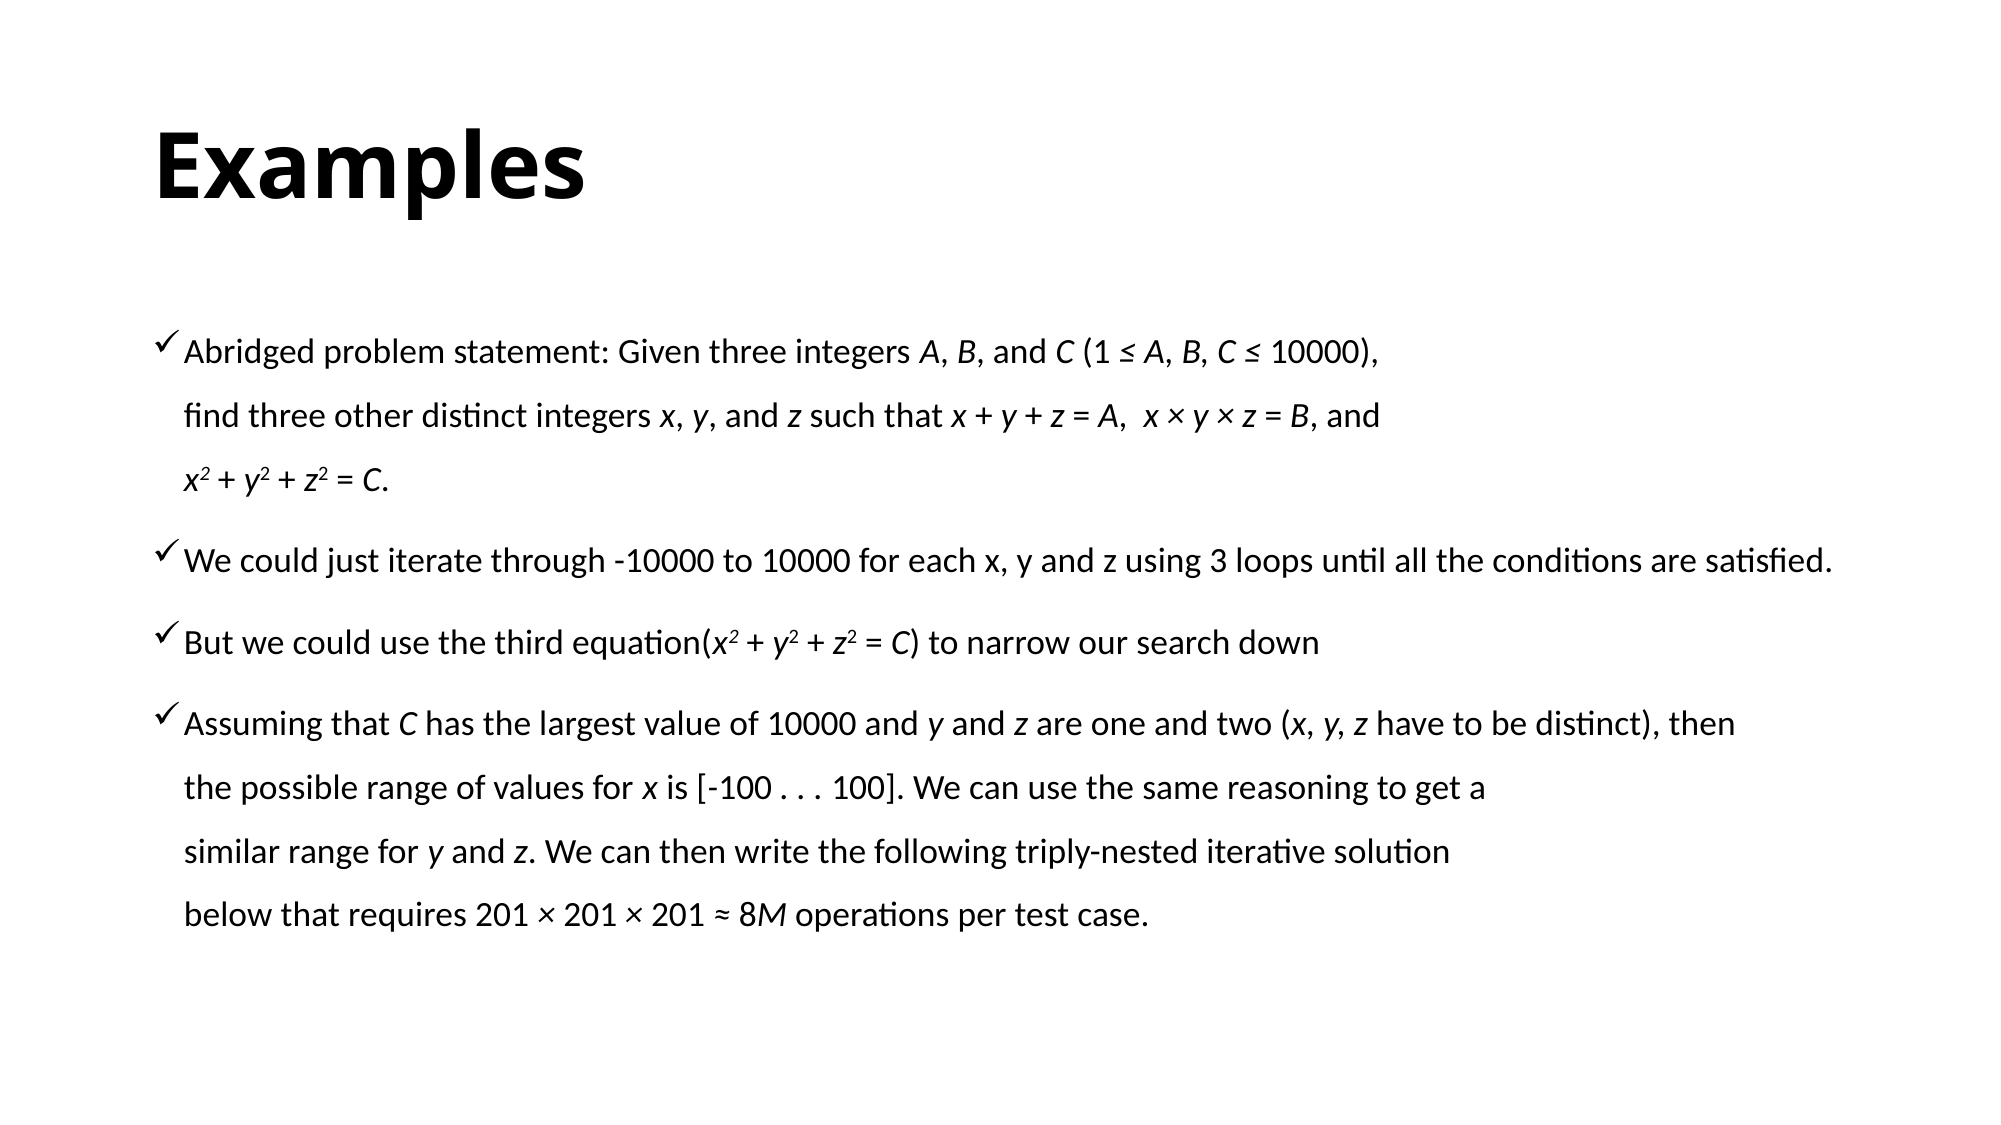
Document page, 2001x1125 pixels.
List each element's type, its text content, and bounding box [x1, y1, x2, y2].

text_box Examples [137, 59, 1863, 278]
text_box Abridged problem statement: Given three integers A, B, and C (1 ≤ A, B, C ≤ 10000), find three other distinct integers x, y, and z such that x + y + z = A, x × y × z = B, and x2 + y2 + z2 = C. We could just iterate through -10000 to 10000 for each x, y and z using 3 loops until all the conditions are satisfied. But we could use the third equation(x2 + y2 + z2 = C) to narrow our search down Assuming that C has the largest value of 10000 and y and z are one and two (x, y, z have to be distinct), then the possible range of values for x is [-100 . . . 100]. We can use the same reasoning to get a similar range for y and z. We can then write the following triply-nested iterative solution below that requires 201 × 201 × 201 ≈ 8M operations per test case. [137, 299, 1863, 1014]
